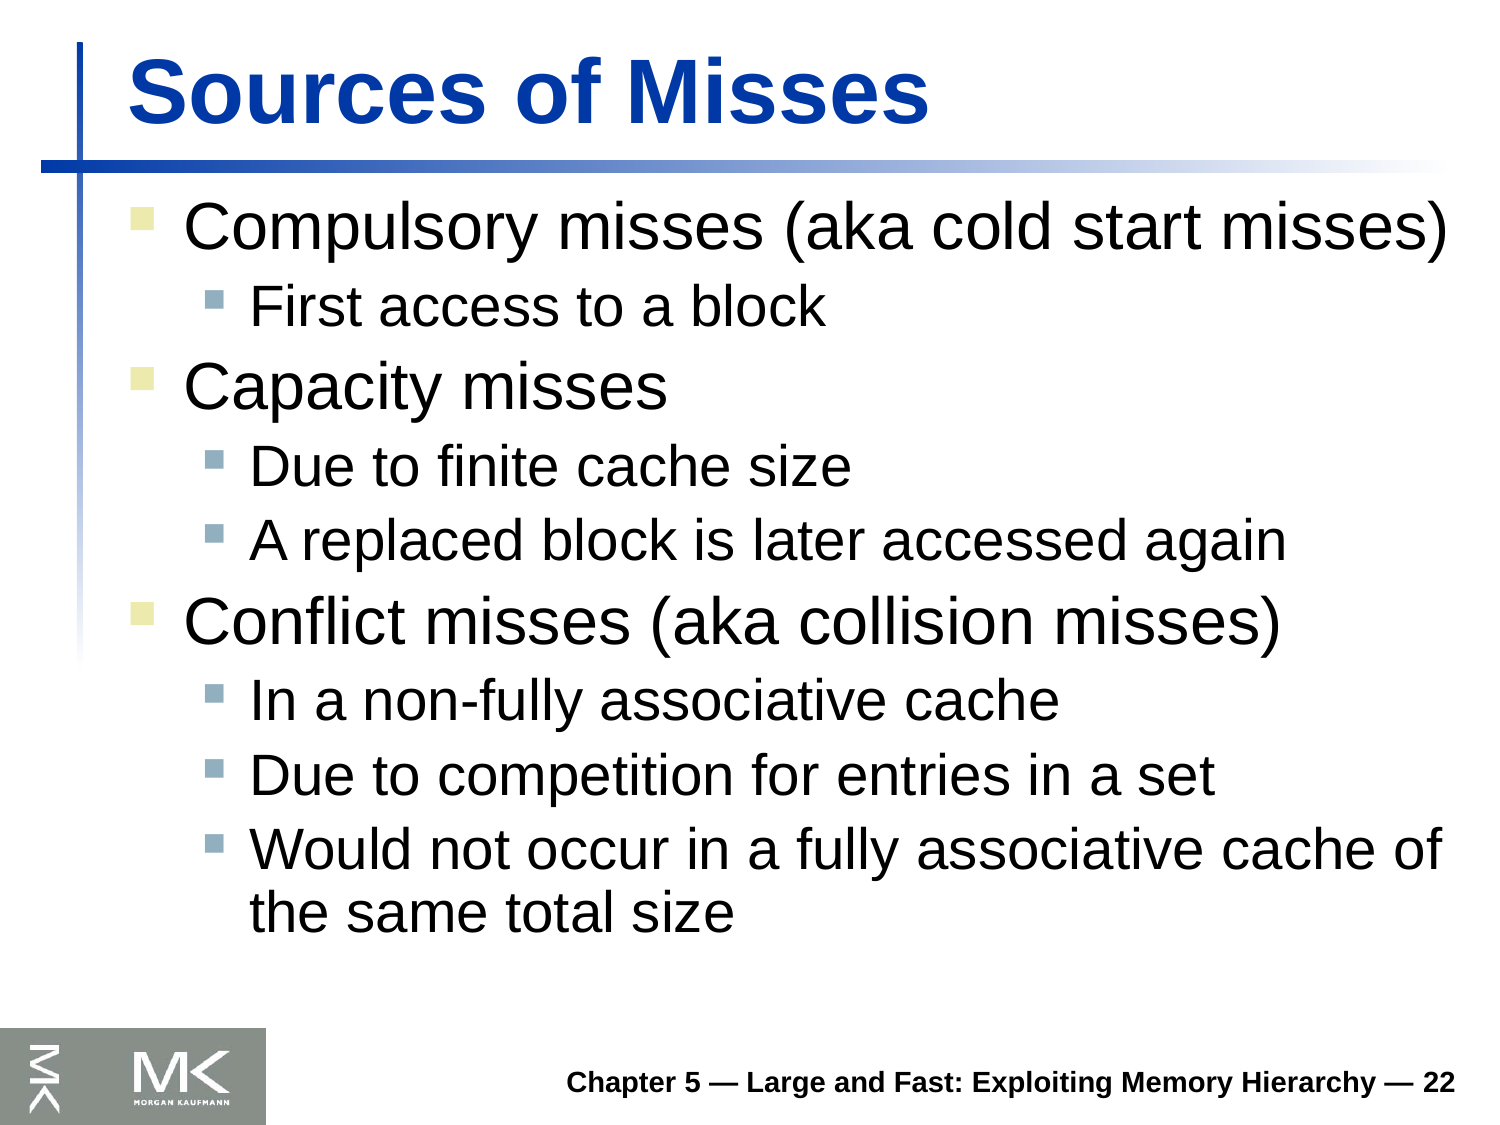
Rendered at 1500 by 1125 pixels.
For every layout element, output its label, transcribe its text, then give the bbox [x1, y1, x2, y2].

list Compulsory misses (aka cold start misses) First access to a block Capacity misses Due to finite cache size A replaced block is later accessed again Conflict misses (aka collision misses) In a non-fully associative cache Due to competition for entries in a set Would not occur in a fully associative cache of the same total size [112, 184, 1469, 1024]
footer Chapter 5 — Large and Fast: Exploiting Memory Hierarchy — 22 [277, 1046, 1471, 1106]
title Sources of Misses [112, 23, 1468, 149]
picture [0, 1028, 266, 1125]
